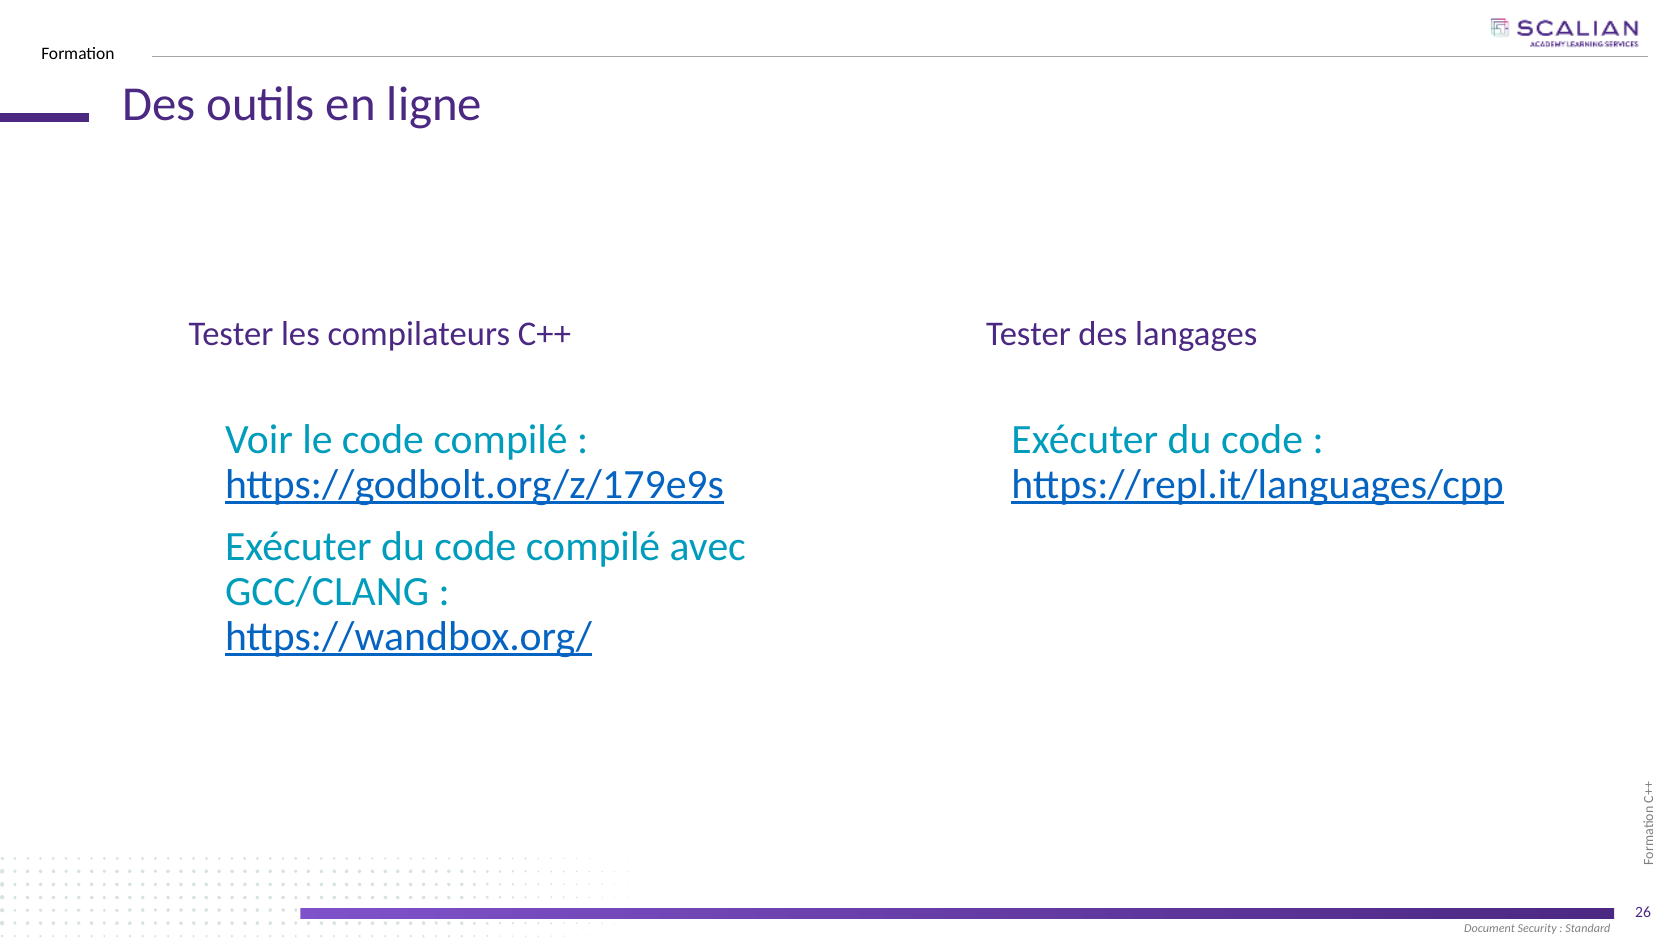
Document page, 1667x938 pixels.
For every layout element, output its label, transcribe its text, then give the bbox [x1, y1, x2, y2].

list Exécuter du code : https://repl.it/languages/cpp [996, 409, 1667, 812]
picture [1482, 8, 1648, 56]
list Tester les compilateurs C++ [173, 307, 870, 381]
title Des outils en ligne [107, 71, 805, 116]
list Tester des langages [971, 307, 1667, 384]
list Voir le code compilé : https://godbolt.org/z/179e9s Exécuter du code compilé avec GCC/CLANG : https://wandbox.org/ [210, 409, 948, 812]
